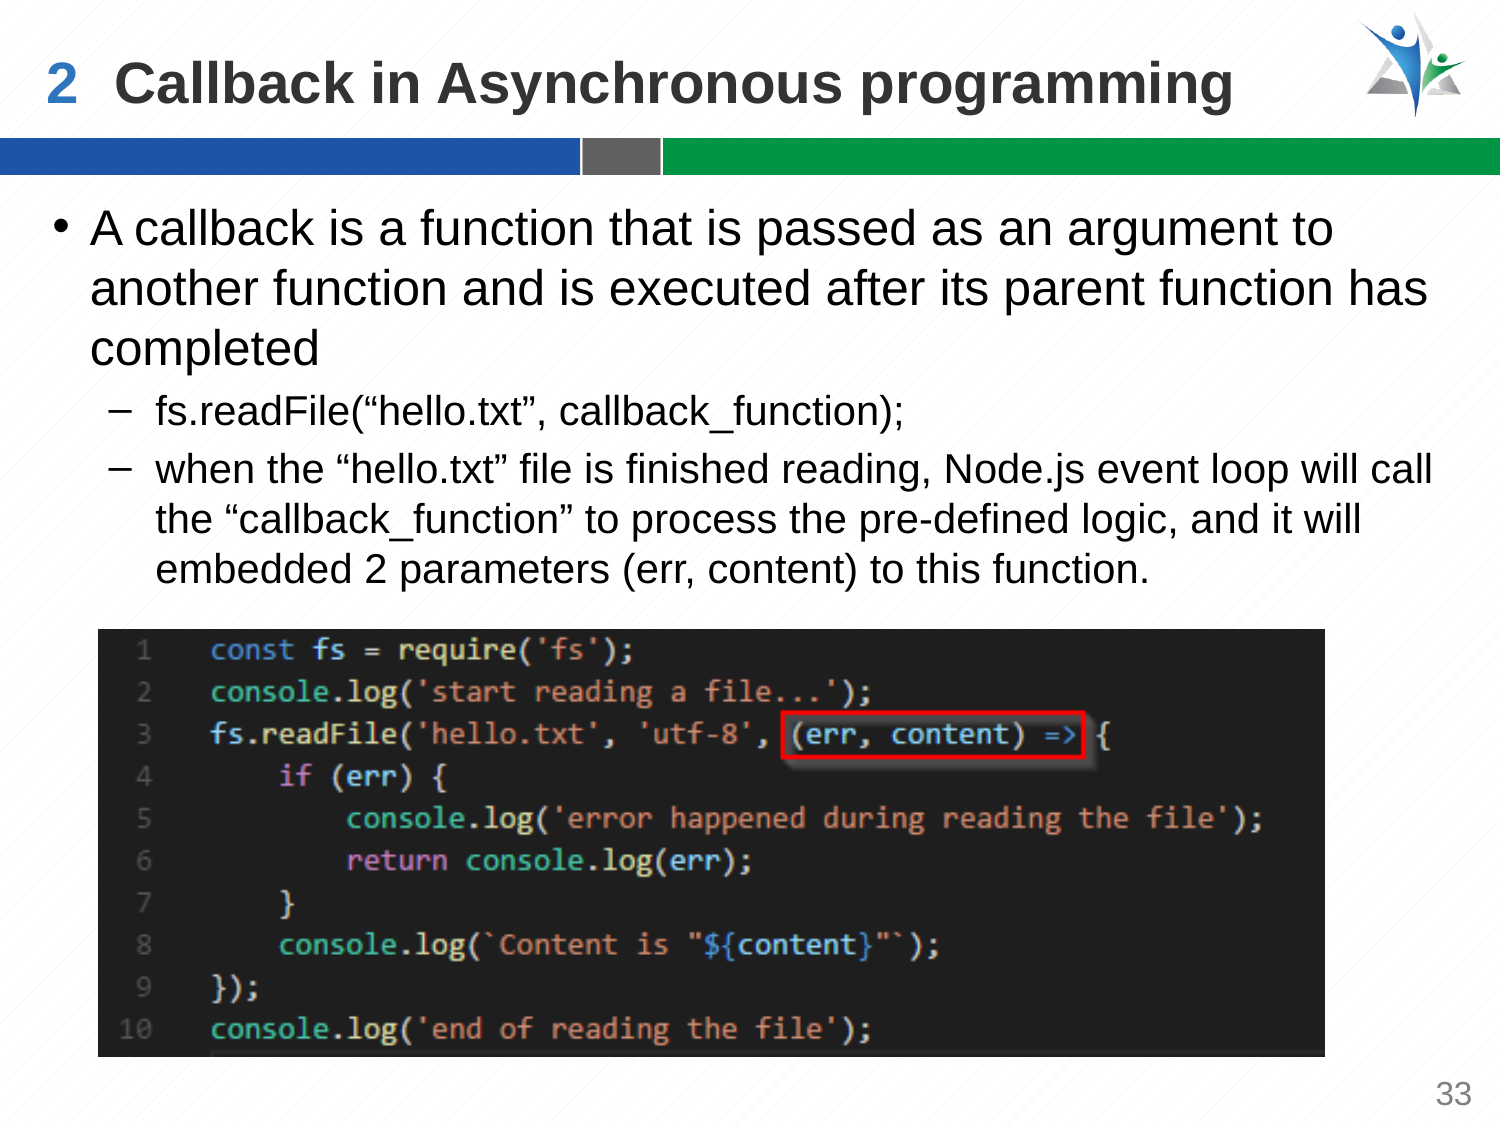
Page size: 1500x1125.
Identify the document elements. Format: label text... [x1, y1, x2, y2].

picture [0, 138, 1500, 175]
picture [1350, 12, 1476, 117]
list Callback in Asynchronous programming [99, 37, 1413, 124]
list A callback is a function that is passed as an argument to another function and is executed after its parent function has completed fs.readFile(“hello.txt”, callback_function); when the “hello.txt” file is finished reading, Node.js event loop will call the “callback_function” to process the pre-defined logic, and it will embedded 2 parameters (err, content) to this function. [37, 187, 1463, 1072]
picture [98, 629, 1326, 1057]
list 2 [24, 37, 99, 124]
